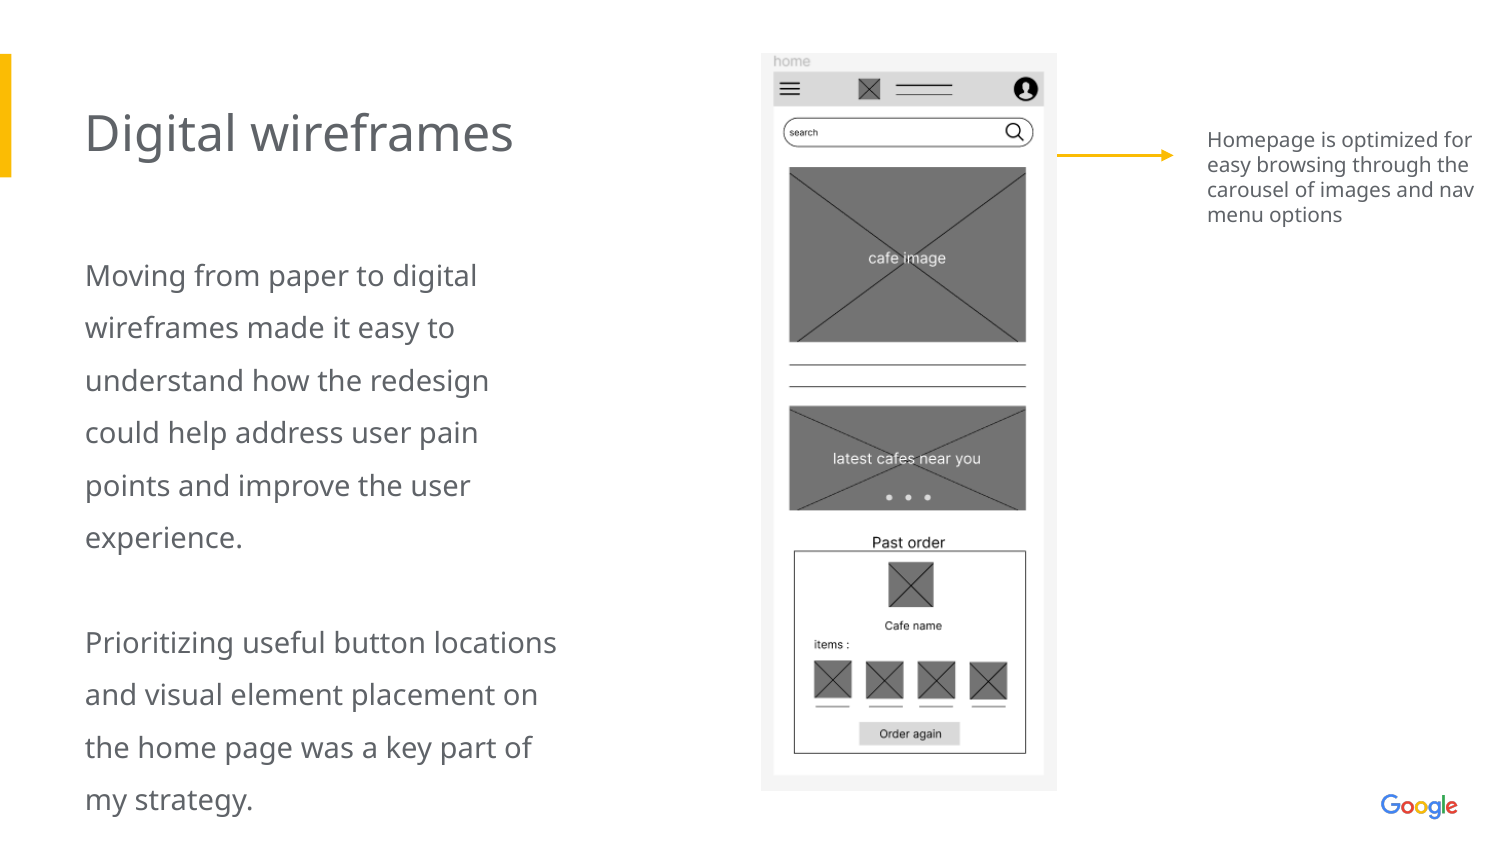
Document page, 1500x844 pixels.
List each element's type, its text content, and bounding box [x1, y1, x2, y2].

text_box Homepage is optimized for easy browsing through the carousel of images and nav menu options [1192, 111, 1500, 242]
picture [1381, 794, 1458, 820]
picture [760, 52, 1058, 791]
text_box Moving from paper to digital wireframes made it easy to understand how the redesign could help address user pain points and improve the user experience. Prioritizing useful button locations and visual element placement on the home page was a key part of my strategy. [84, 224, 585, 832]
text_box Digital wireframes [1062, 85, 1234, 176]
text_box Digital wireframes [84, 85, 755, 176]
